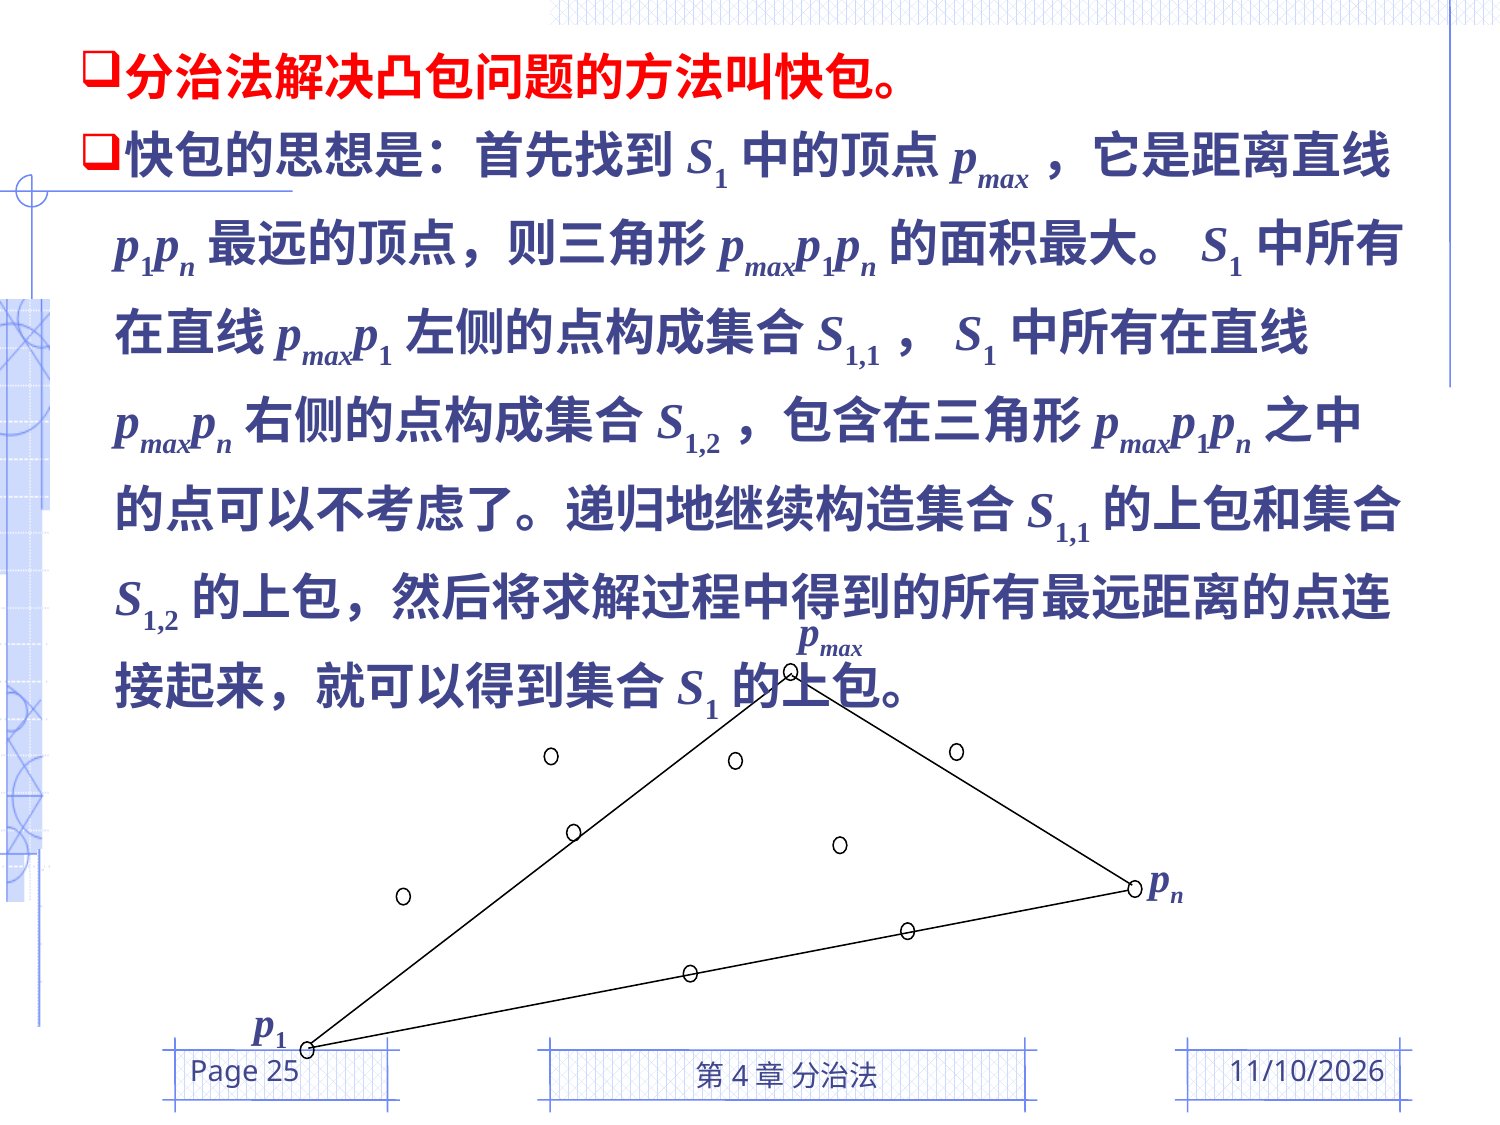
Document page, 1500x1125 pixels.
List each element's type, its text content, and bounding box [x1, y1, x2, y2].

picture [0, 299, 50, 1027]
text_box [253, 609, 1200, 1059]
footer 第4章 分治法 [549, 1067, 1026, 1101]
slide_number Page 25 [174, 1024, 488, 1101]
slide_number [1087, 1024, 1401, 1101]
text_box 分治法解决凸包问题的方法叫快包。 快包的思想是：首先找到S1中的顶点pmax，它是距离直线p1pn最远的顶点，则三角形pmaxp1pn的面积最大。S1中所有在直线pmaxp1左侧的点构成集合S1,1，S1中所有在直线pmaxpn右侧的点构成集合S1,2，包含在三角形pmaxp1pn之中的点可以不考虑了。递归地继续构造集合S1,1的上包和集合S1,2的上包，然后将求解过程中得到的所有最远距离的点连接起来，就可以得到集合S1的上包。 [64, 23, 1428, 733]
